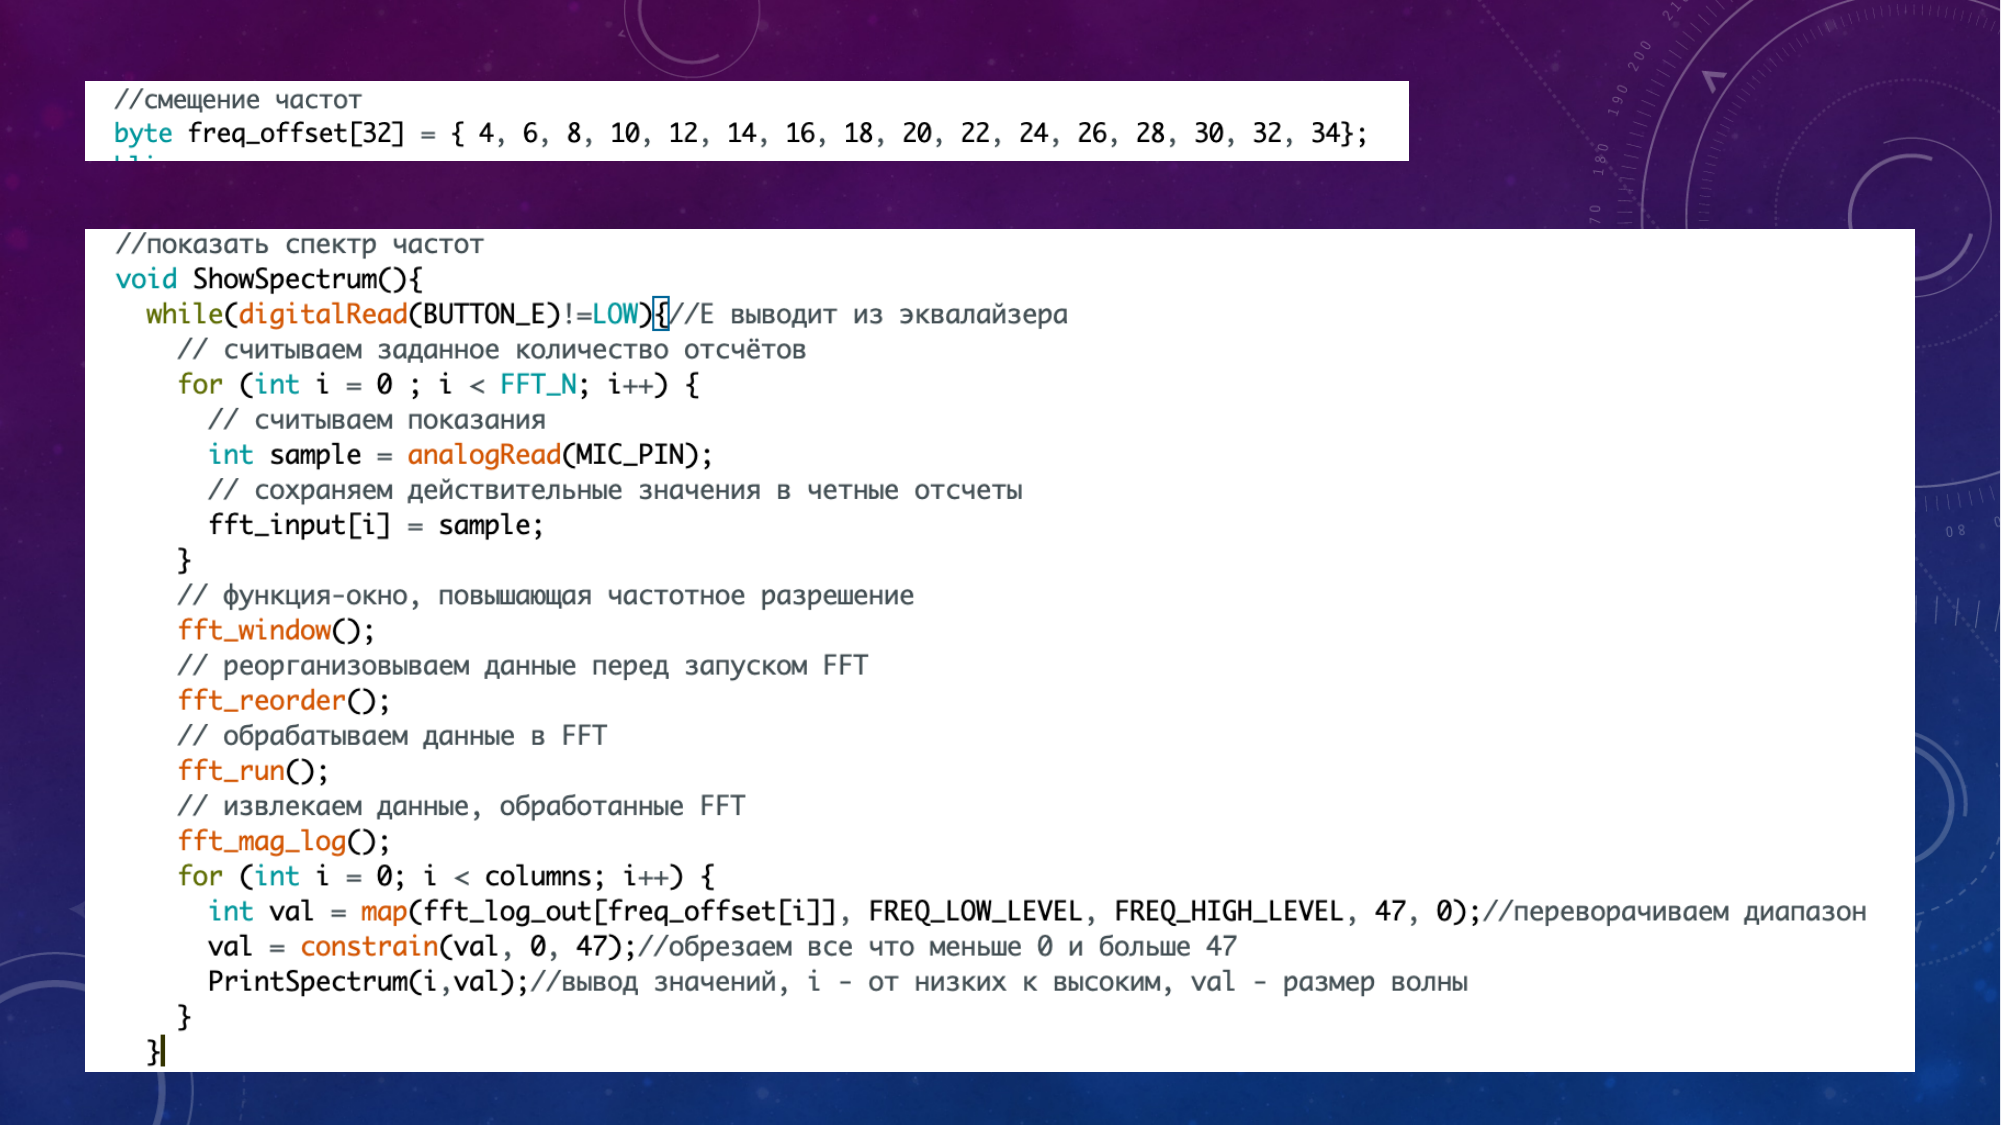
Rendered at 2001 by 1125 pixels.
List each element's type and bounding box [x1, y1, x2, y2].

picture [0, 0, 2001, 1125]
list [85, 229, 1915, 1072]
